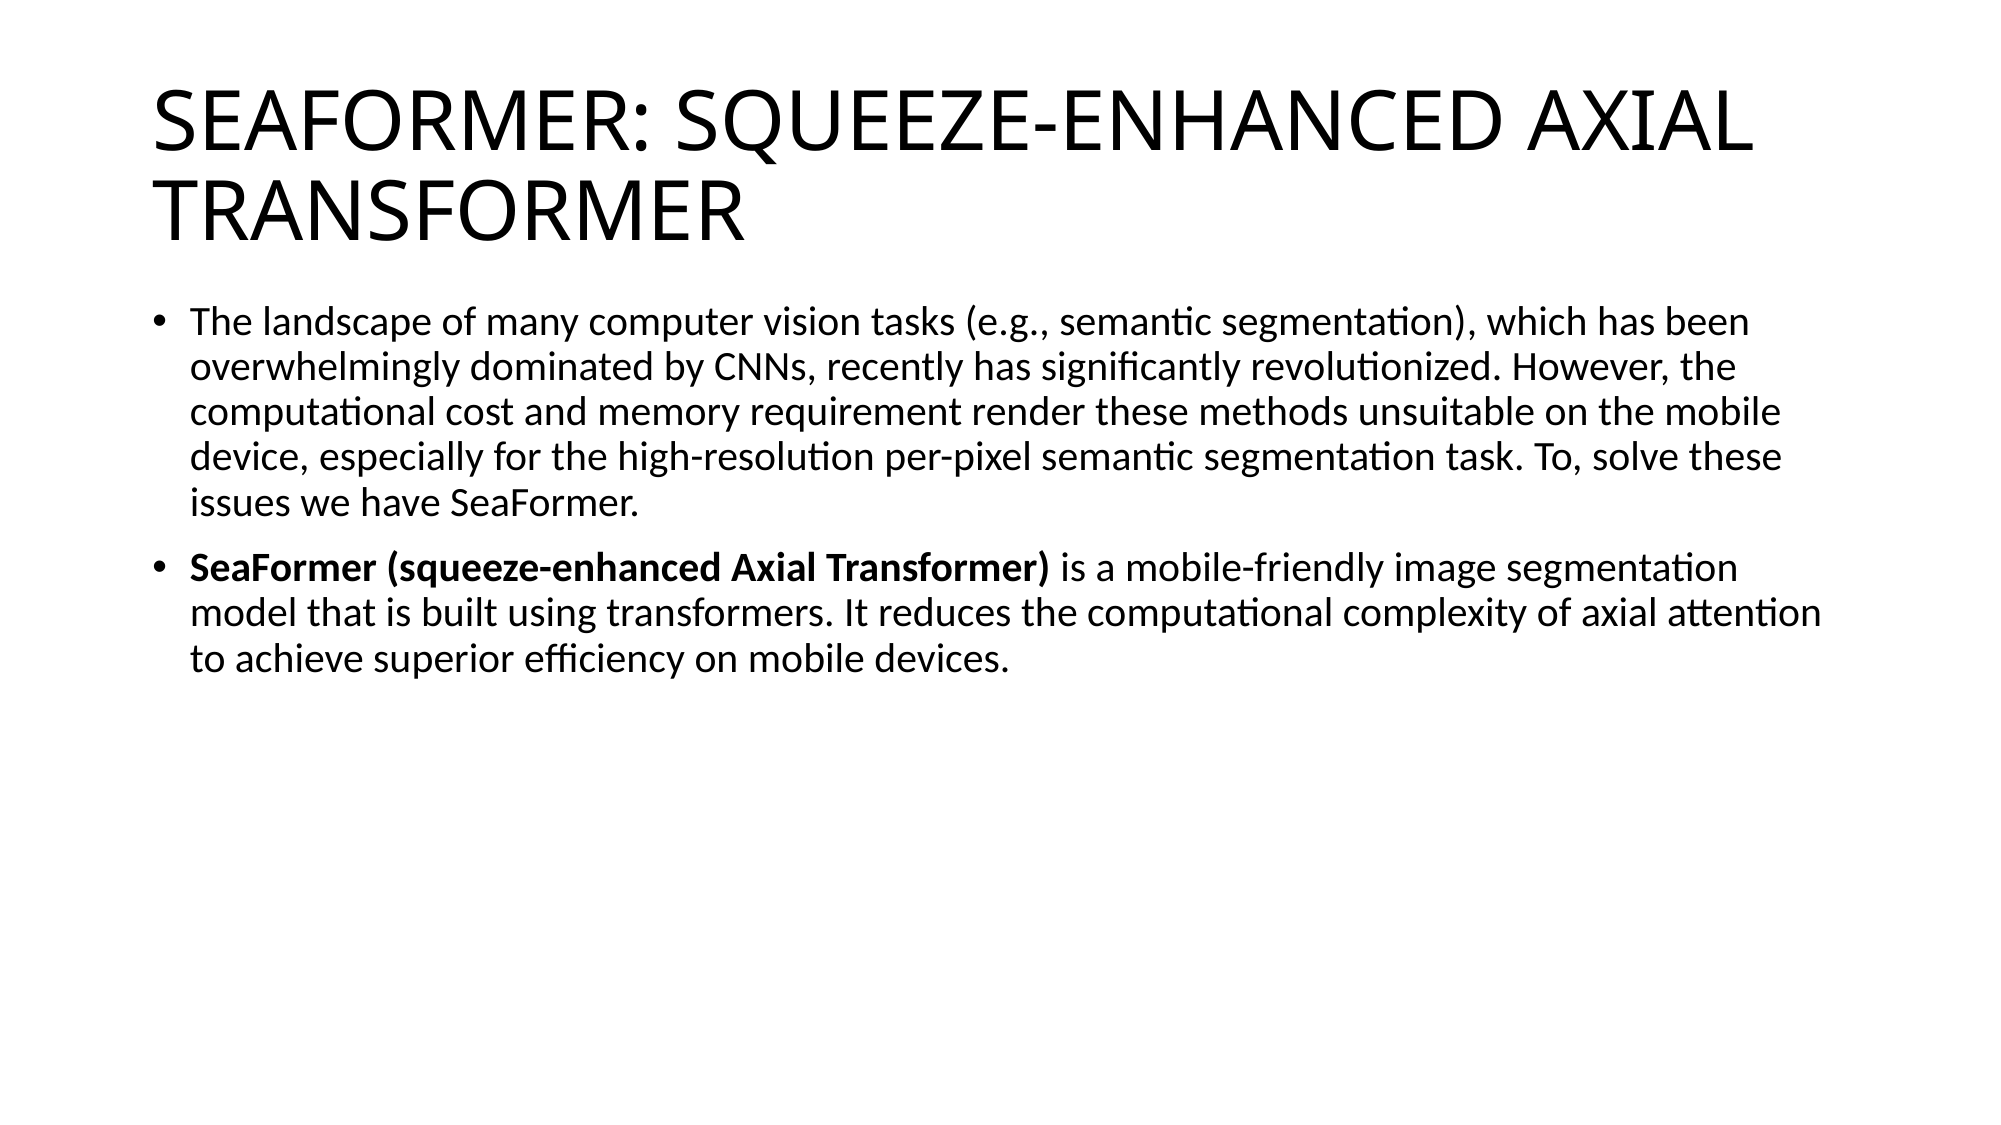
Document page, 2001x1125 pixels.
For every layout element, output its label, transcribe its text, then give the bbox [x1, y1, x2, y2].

list The landscape of many computer vision tasks (e.g., semantic segmentation), which has been overwhelmingly dominated by CNNs, recently has significantly revolutionized. However, the computational cost and memory requirement render these methods unsuitable on the mobile device, especially for the high-resolution per-pixel semantic segmentation task. To, solve these issues we have SeaFormer. SeaFormer (squeeze-enhanced Axial Transformer) is a mobile-friendly image segmentation model that is built using transformers. It reduces the computational complexity of axial attention to achieve superior efficiency on mobile devices. [137, 292, 1863, 1014]
title SEAFORMER: SQUEEZE-ENHANCED AXIAL TRANSFORMER [137, 59, 1863, 278]
